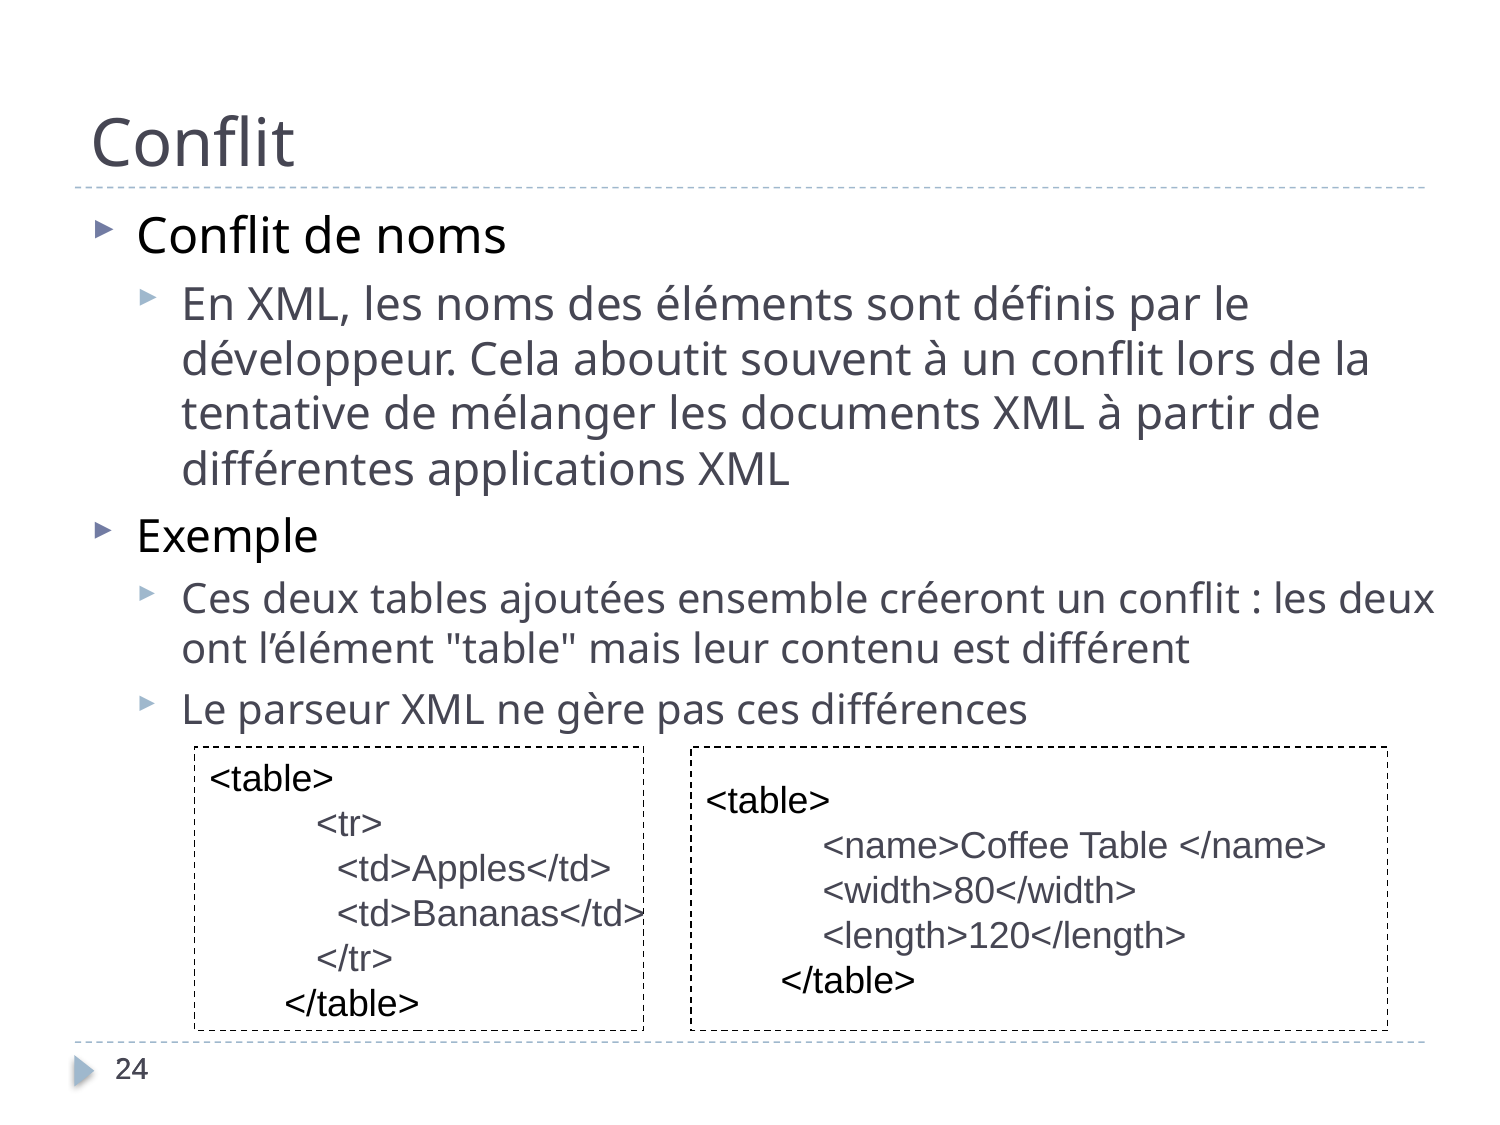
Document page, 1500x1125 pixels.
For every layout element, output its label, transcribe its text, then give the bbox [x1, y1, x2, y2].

text_box 24 [100, 1042, 426, 1103]
text_box <table> <name>Coffee Table </name> <width>80</width> <length>120</length> </table> [690, 747, 1388, 1031]
list Conflit de noms En XML, les noms des éléments sont définis par le développeur. Cela aboutit souvent à un conflit lors de la tentative de mélanger les documents XML à partir de différentes applications XML Exemple Ces deux tables ajoutées ensemble créeront un conflit : les deux ont l’élément "table" mais leur contenu est différent Le parseur XML ne gère pas ces différences [76, 196, 1459, 740]
text_box <table> <tr> <td>Apples</td> <td>Bananas</td> </tr> </table> [194, 747, 644, 1031]
text_box [262, 774, 739, 1067]
title Conflit [75, 24, 1425, 188]
text_box [759, 785, 1423, 1055]
